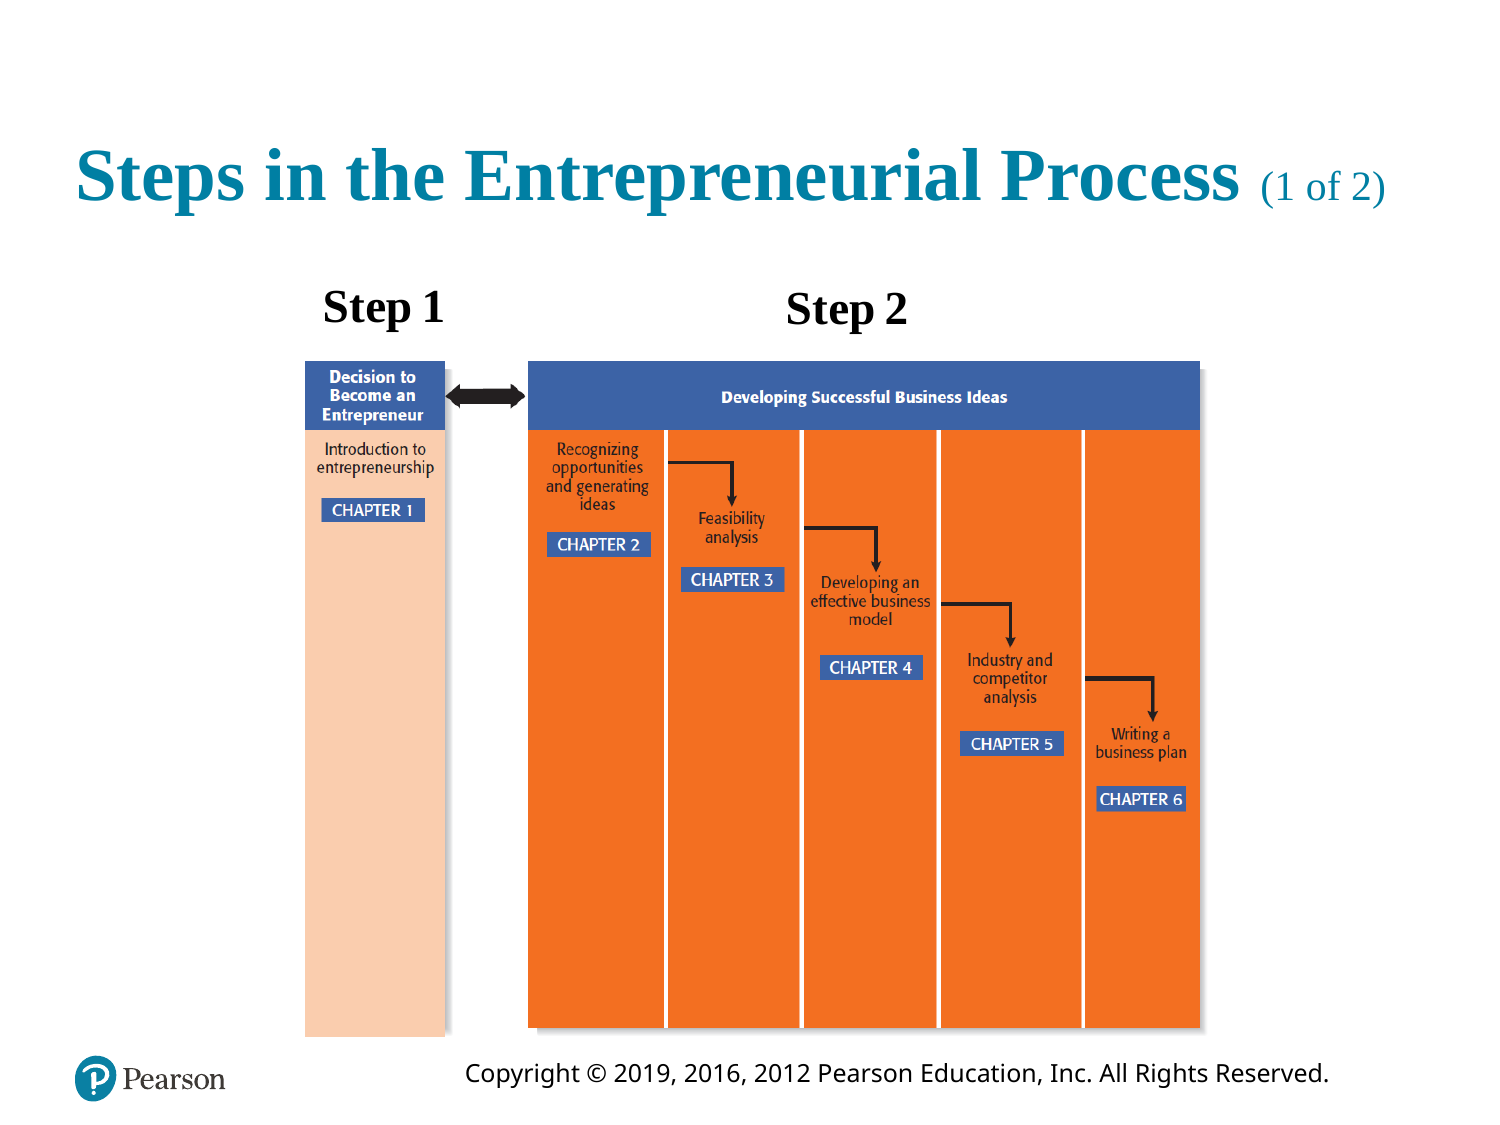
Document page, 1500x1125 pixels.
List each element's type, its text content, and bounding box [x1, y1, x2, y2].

title Steps in the Entrepreneurial Process (1 of 2) [75, 35, 1400, 216]
picture [287, 262, 1213, 1043]
